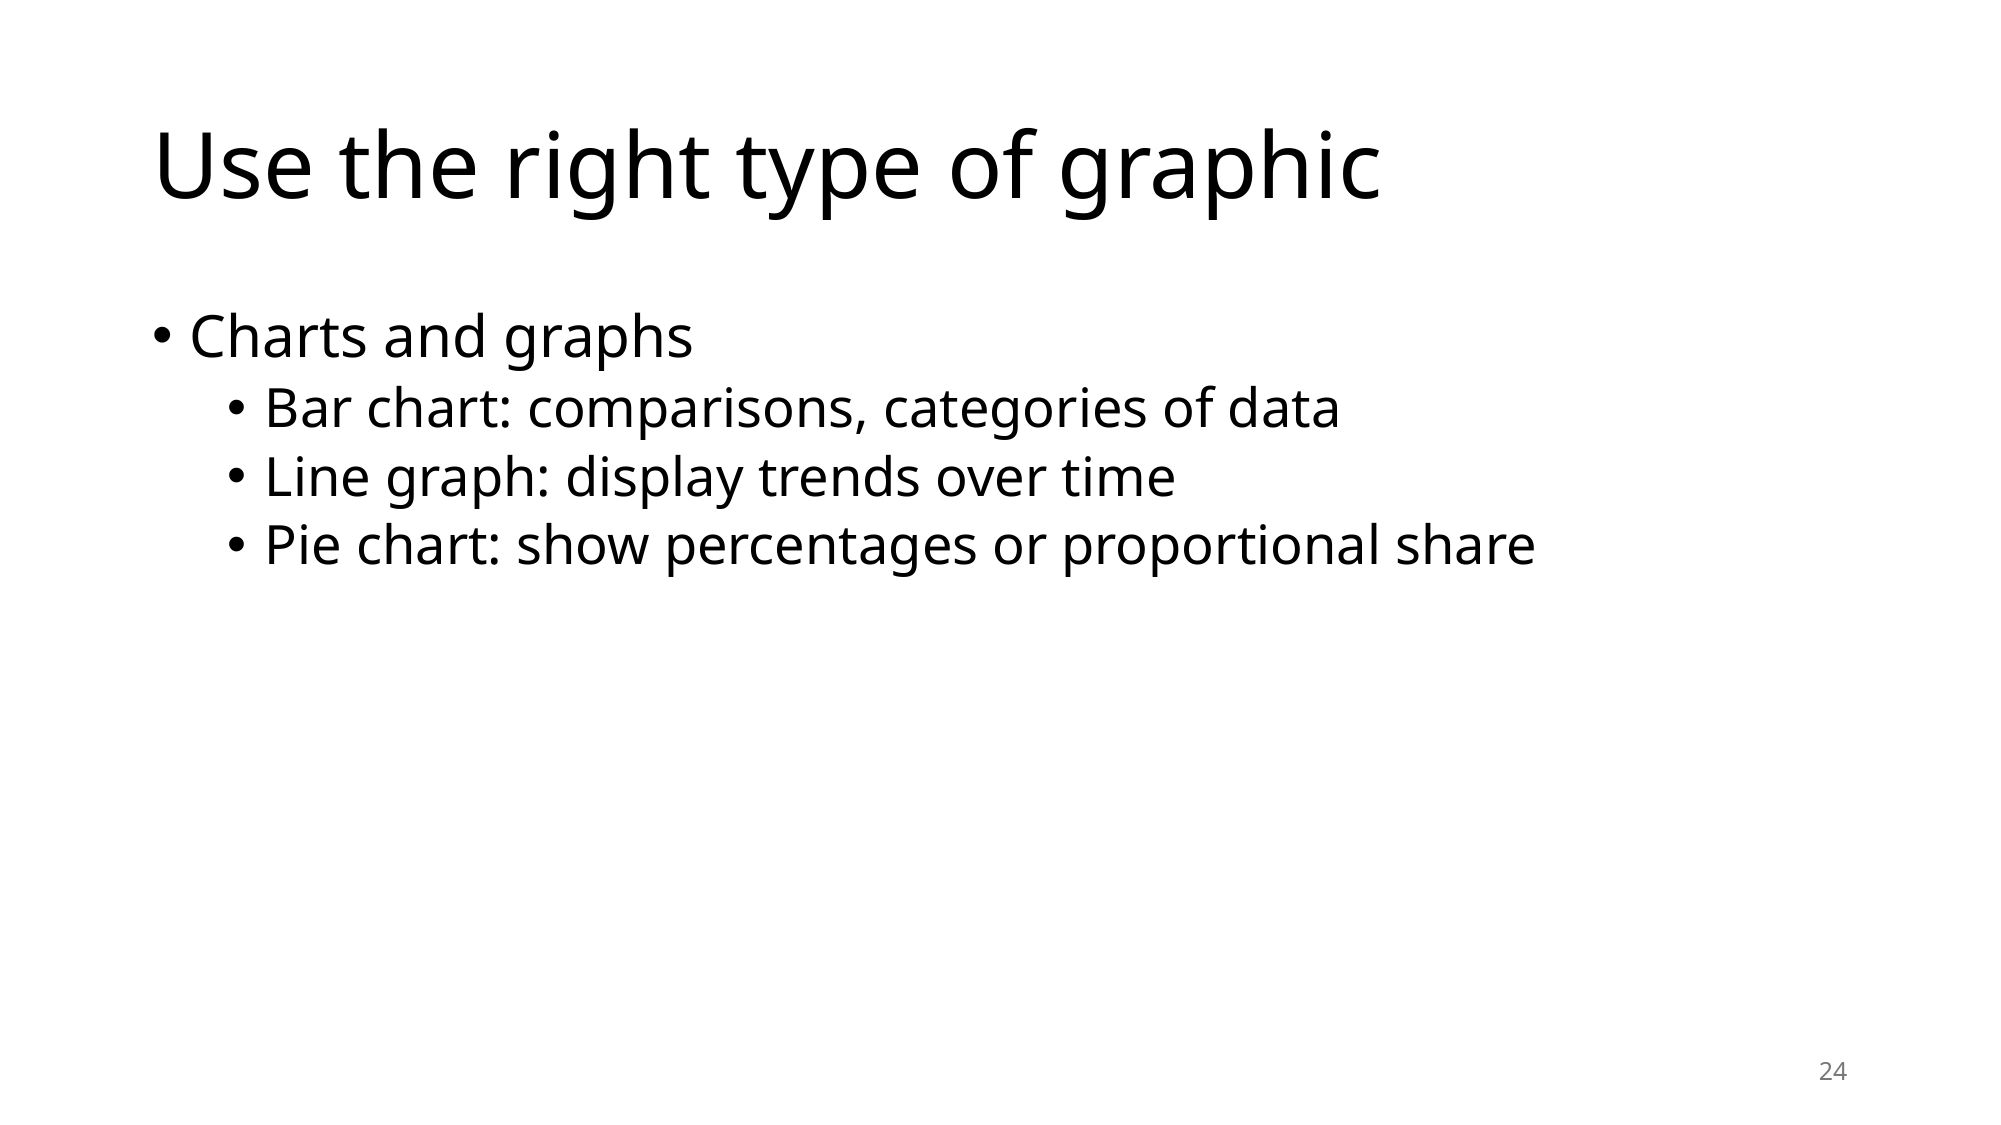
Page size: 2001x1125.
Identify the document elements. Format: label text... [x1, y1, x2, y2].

title Use the right type of graphic [137, 59, 1863, 278]
list Charts and graphs Bar chart: comparisons, categories of data Line graph: display trends over time Pie chart: show percentages or proportional share [137, 299, 1863, 1014]
slide_number 24 [1412, 1042, 1863, 1103]
